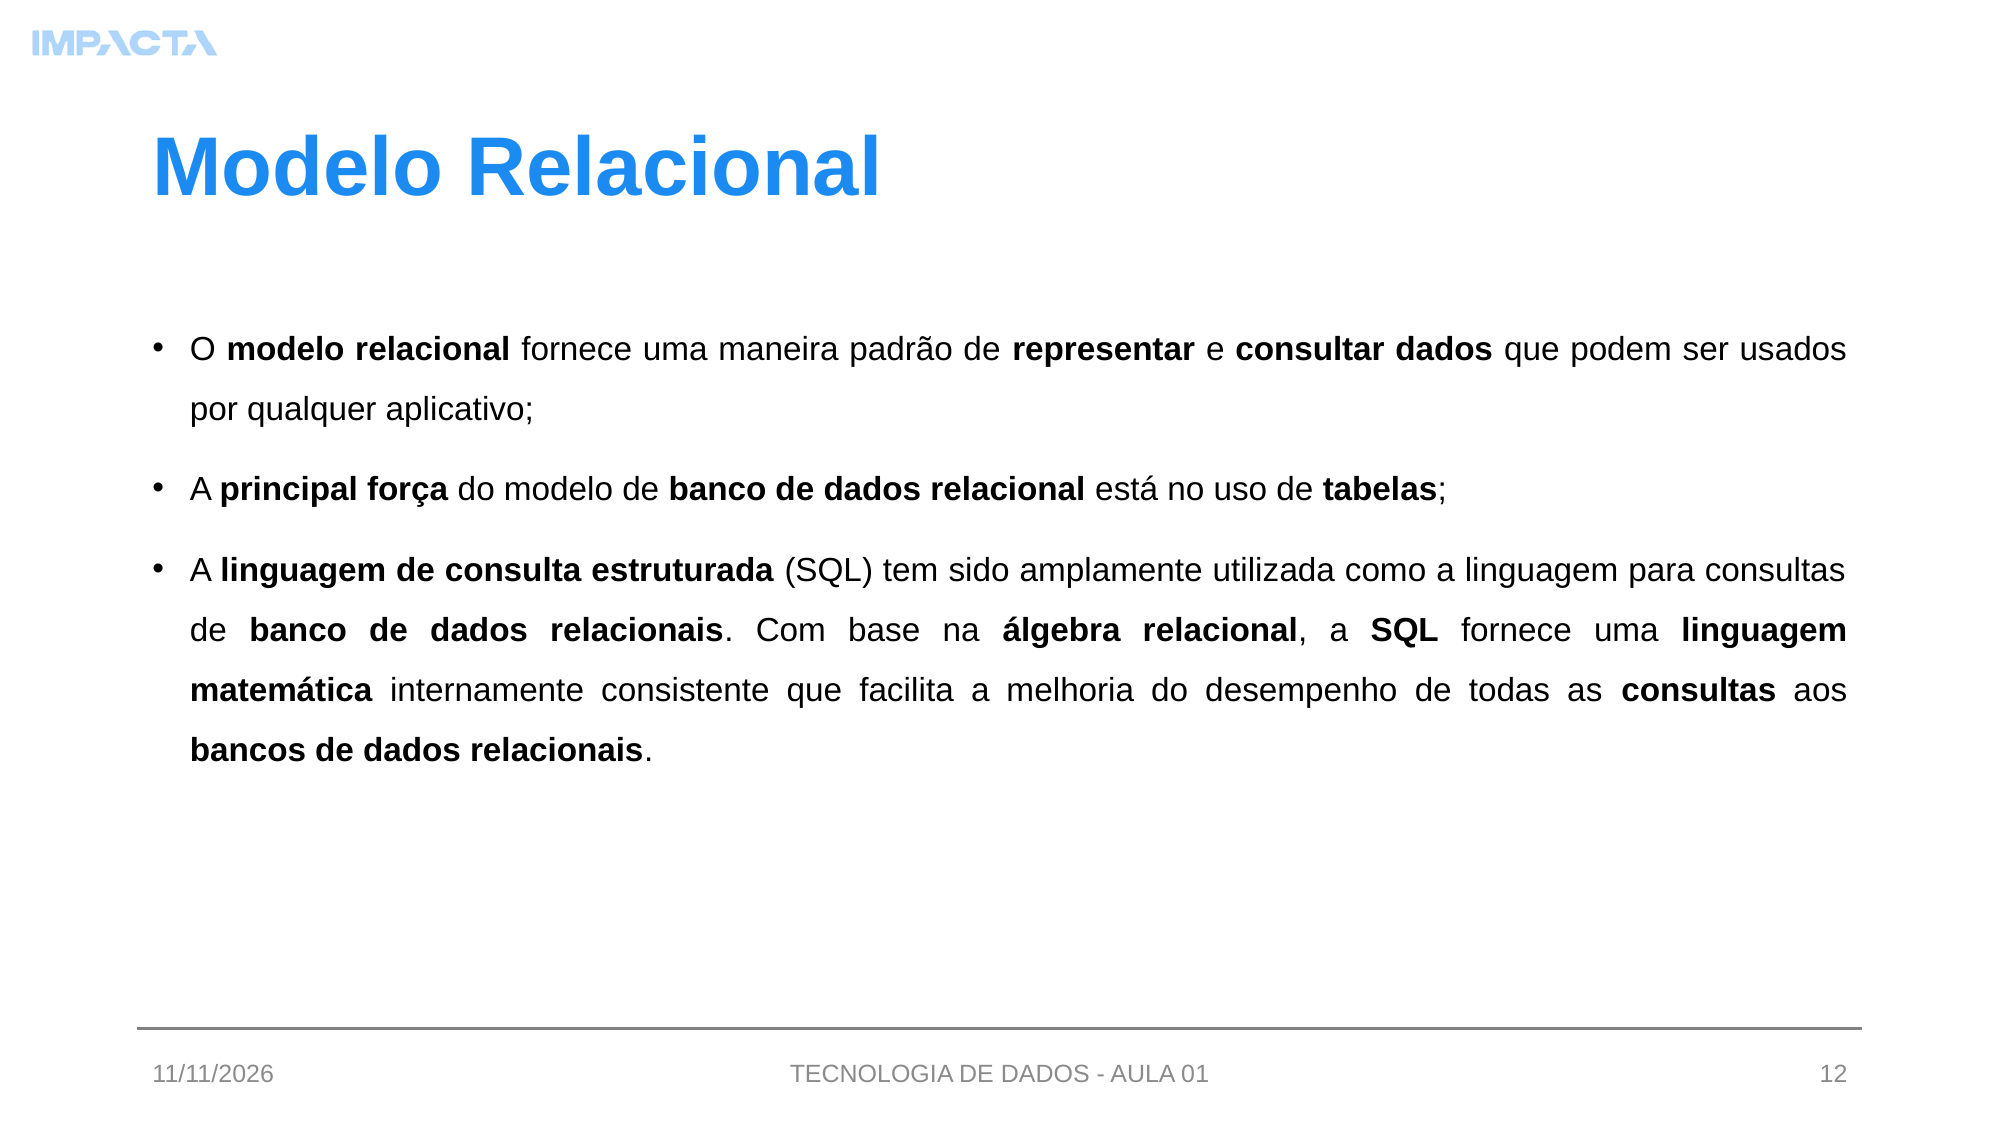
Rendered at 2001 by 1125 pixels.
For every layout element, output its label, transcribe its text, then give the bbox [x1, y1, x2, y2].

slide_number 12 [1412, 1042, 1863, 1103]
list O modelo relacional fornece uma maneira padrão de representar e consultar dados que podem ser usados por qualquer aplicativo; A principal força do modelo de banco de dados relacional está no uso de tabelas; A linguagem de consulta estruturada (SQL) tem sido amplamente utilizada como a linguagem para consultas de banco de dados relacionais. Com base na álgebra relacional, a SQL fornece uma linguagem matemática internamente consistente que facilita a melhoria do desempenho de todas as consultas aos bancos de dados relacionais. [137, 299, 1863, 1014]
footer TECNOLOGIA DE DADOS - AULA 01 [662, 1042, 1338, 1103]
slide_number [137, 1042, 588, 1103]
title Modelo Relacional [137, 59, 1863, 278]
